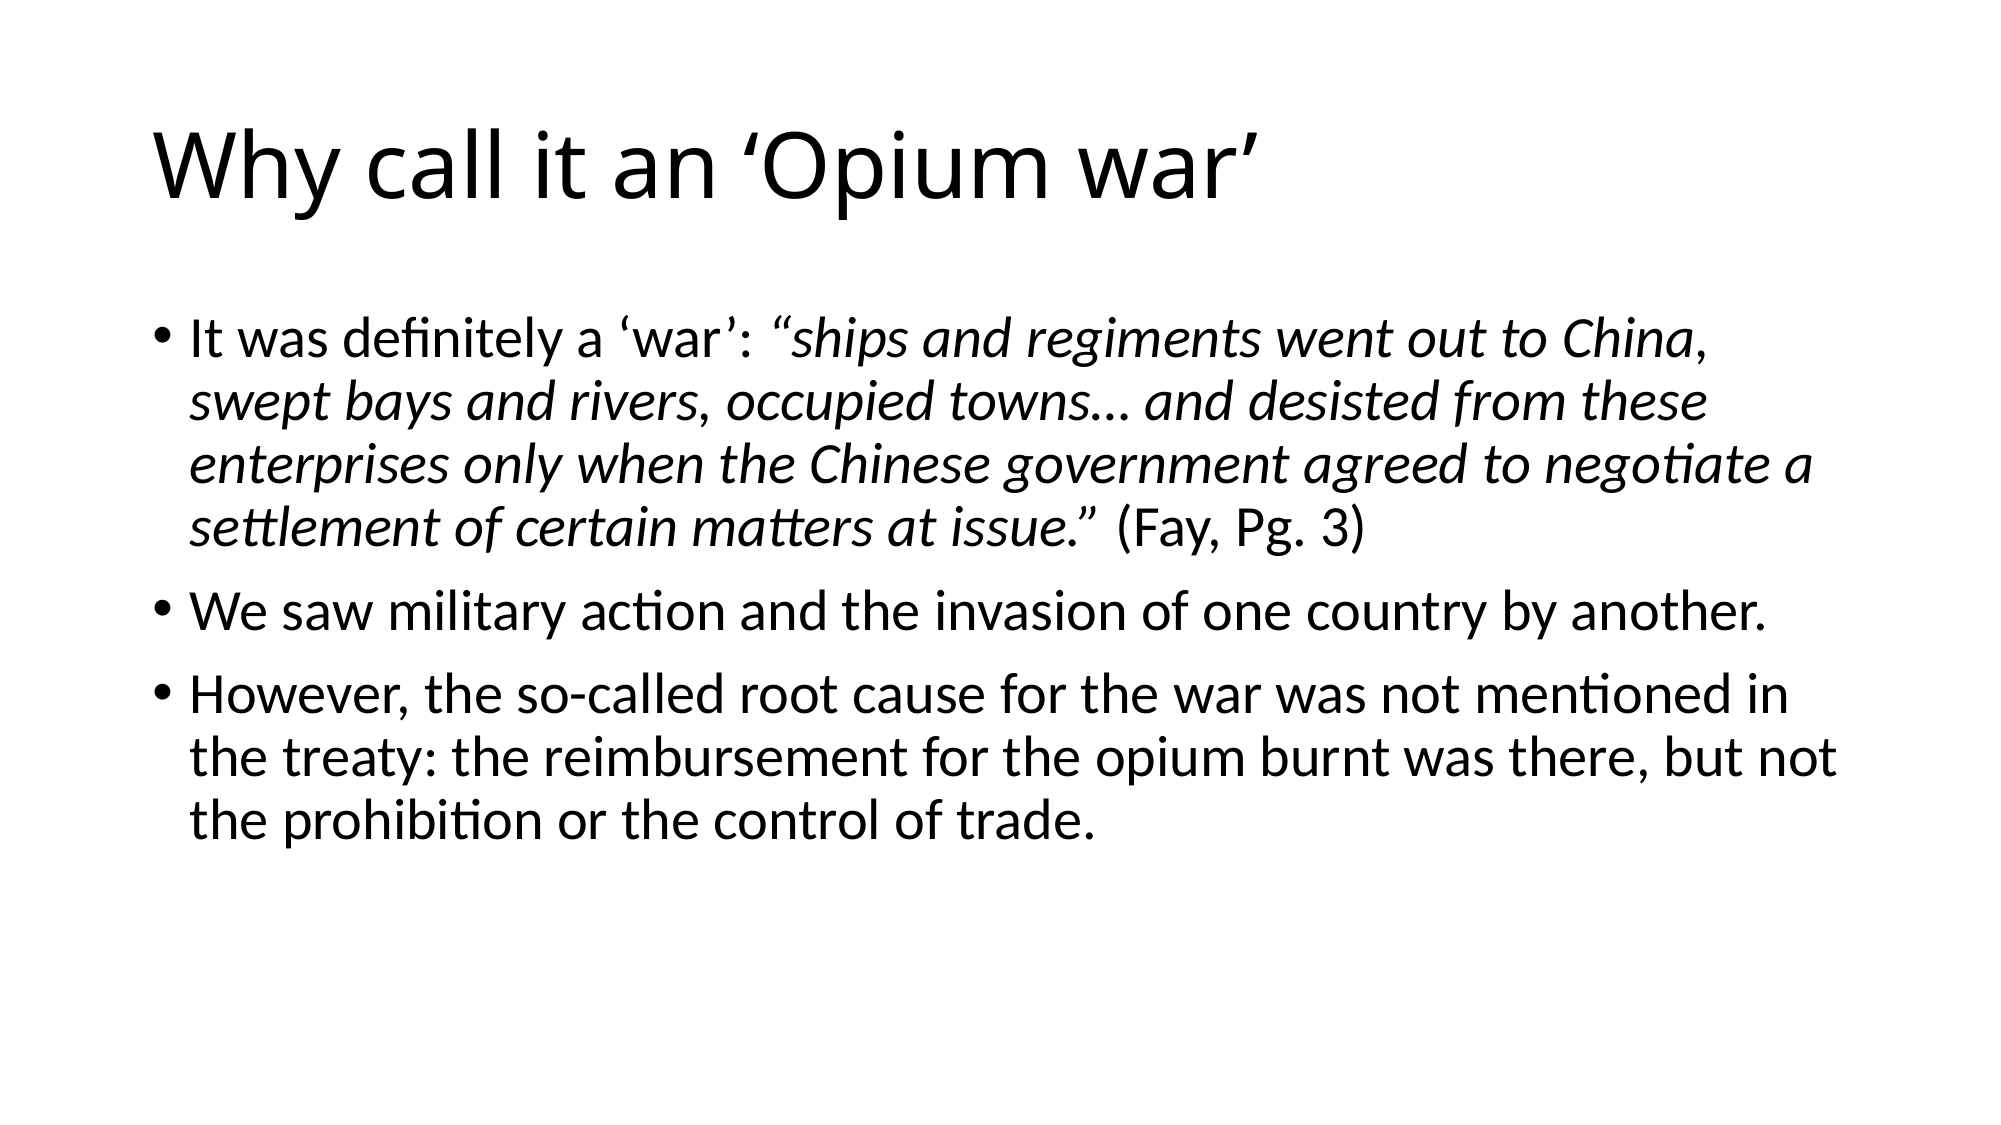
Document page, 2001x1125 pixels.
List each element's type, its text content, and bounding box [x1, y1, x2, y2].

title Why call it an ‘Opium war’ [137, 59, 1863, 278]
list It was definitely a ‘war’: “ships and regiments went out to China, swept bays and rivers, occupied towns… and desisted from these enterprises only when the Chinese government agreed to negotiate a settlement of certain matters at issue.” (Fay, Pg. 3) We saw military action and the invasion of one country by another. However, the so-called root cause for the war was not mentioned in the treaty: the reimbursement for the opium burnt was there, but not the prohibition or the control of trade. [137, 299, 1863, 1014]
